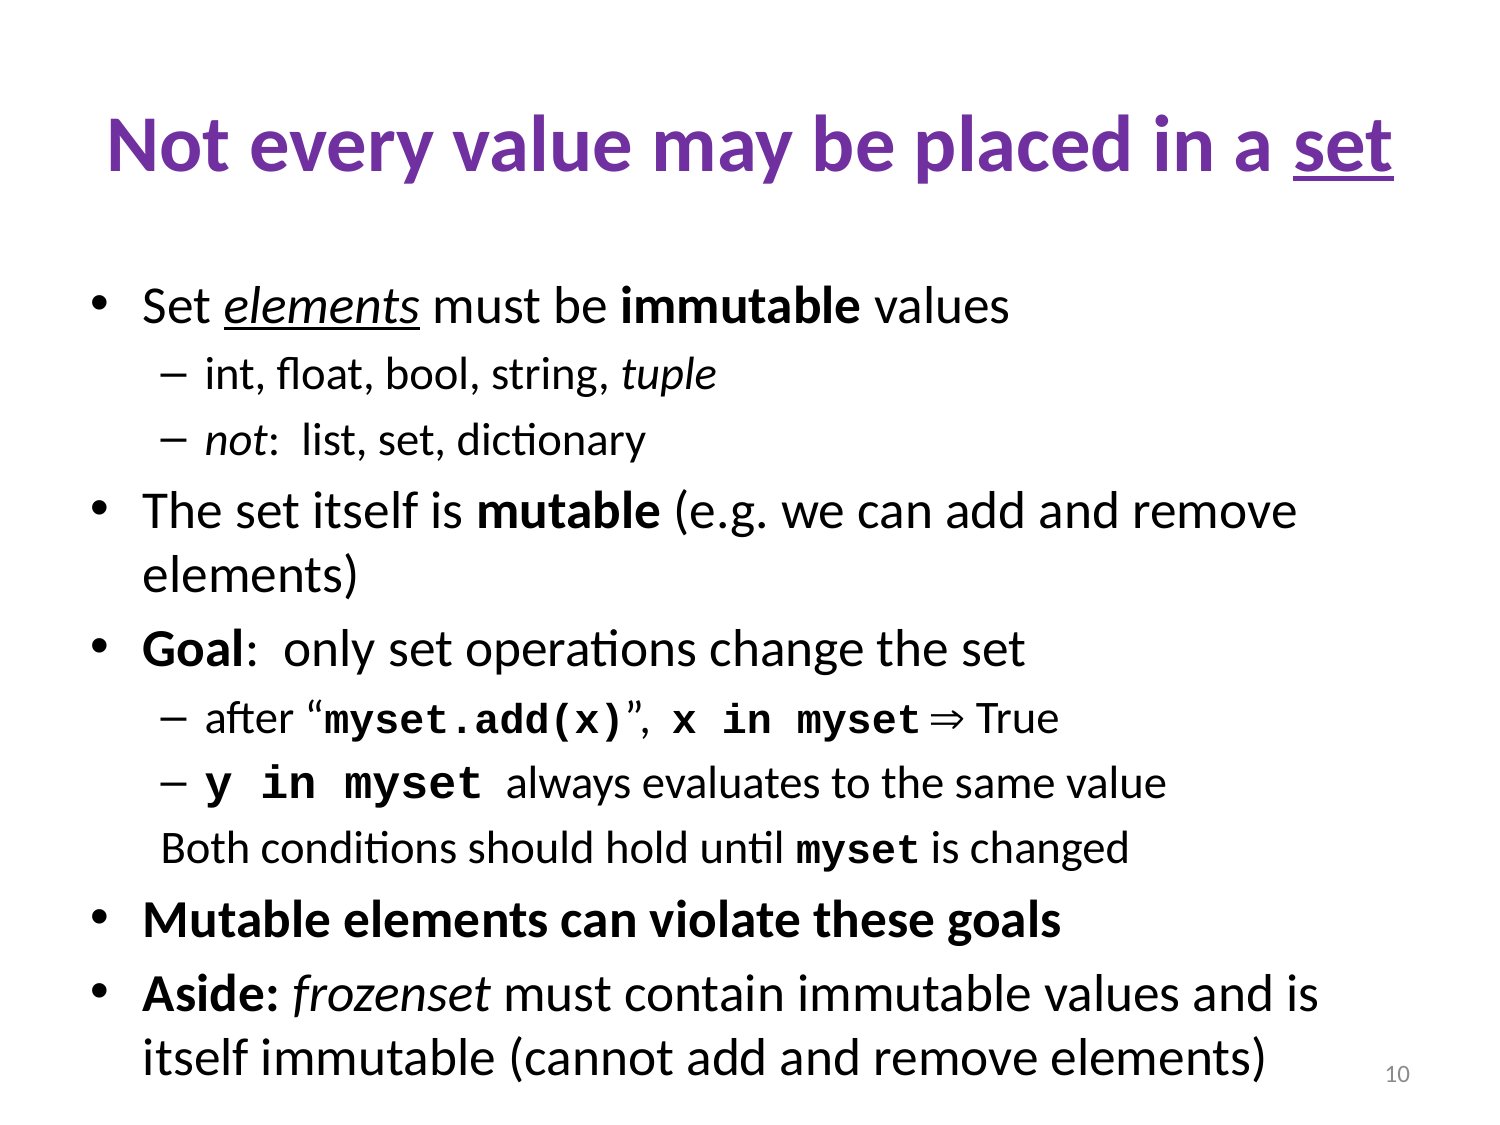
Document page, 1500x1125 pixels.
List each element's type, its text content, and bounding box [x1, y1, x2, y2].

slide_number 10 [1074, 1042, 1425, 1103]
list Set elements must be immutable values int, float, bool, string, tuple not: list, set, dictionary The set itself is mutable (e.g. we can add and remove elements) Goal: only set operations change the set after “myset.add(x)”, x in myset  True y in myset always evaluates to the same value Both conditions should hold until myset is changed Mutable elements can violate these goals Aside: frozenset must contain immutable values and is itself immutable (cannot add and remove elements) [75, 262, 1425, 1100]
title Not every value may be placed in a set [37, 45, 1463, 233]
